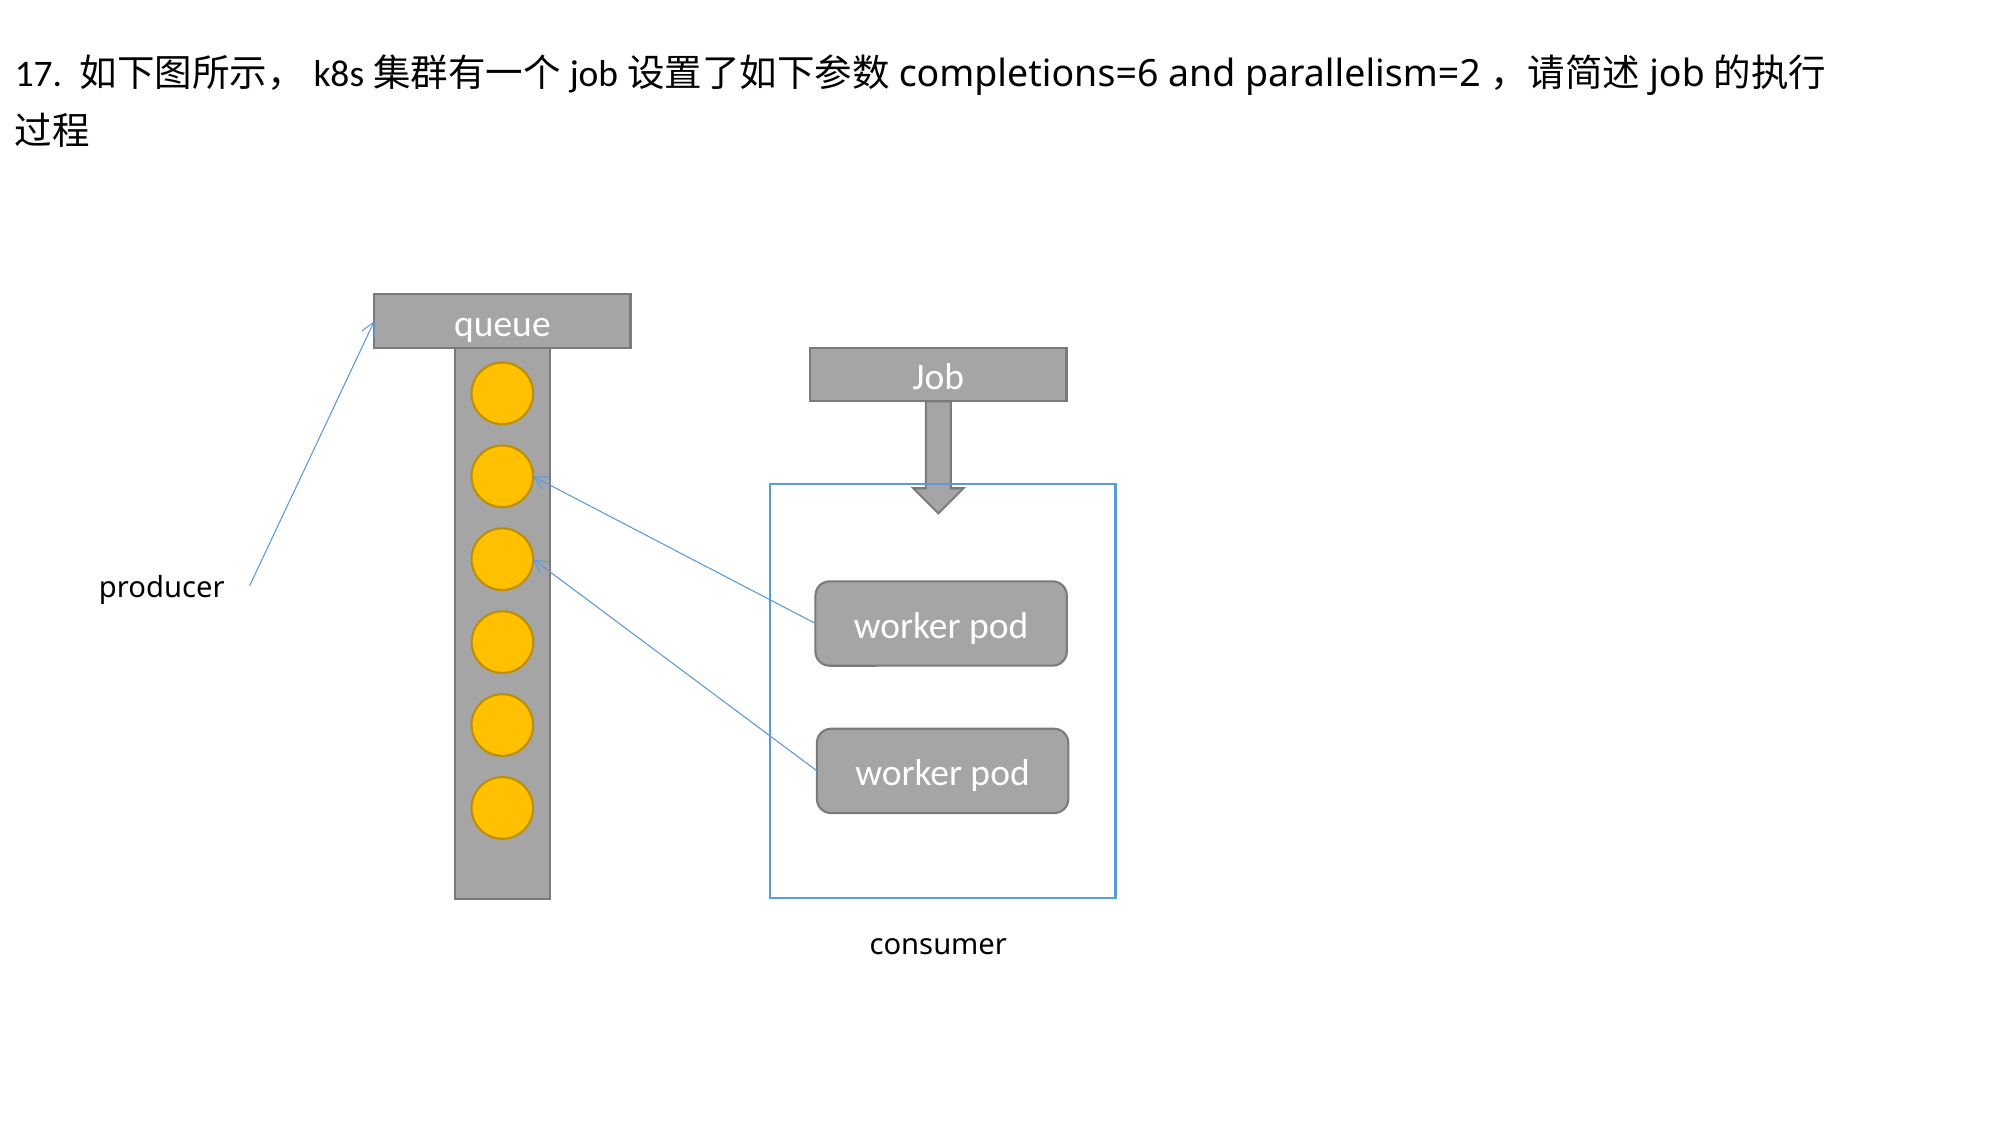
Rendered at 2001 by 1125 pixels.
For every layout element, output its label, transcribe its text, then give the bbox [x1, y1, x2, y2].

text_box 17. 如下图所示，k8s集群有一个job设置了如下参数completions=6 and parallelism=2，请简述job的执行过程 [0, 27, 1874, 160]
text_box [74, 294, 1116, 968]
